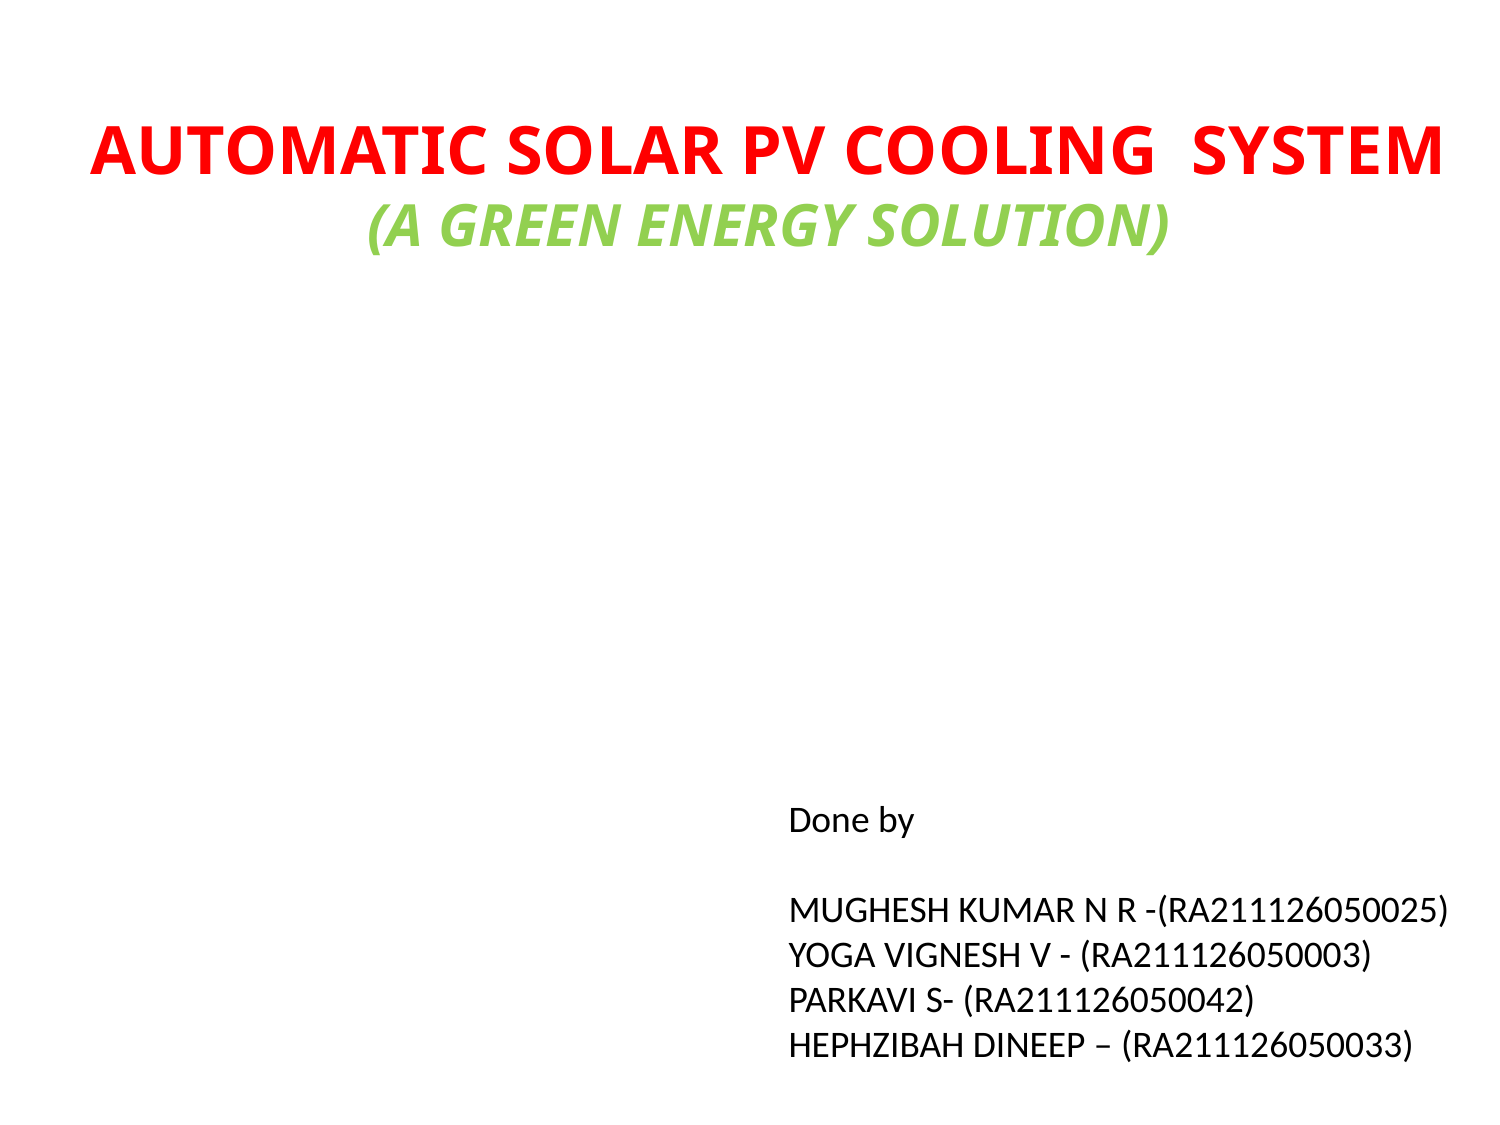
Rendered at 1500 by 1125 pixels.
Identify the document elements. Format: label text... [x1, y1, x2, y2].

text_box Done by MUGHESH KUMAR N R -(RA211126050025) YOGA VIGNESH V - (RA211126050003) PARKAVI S- (RA211126050042) HEPHZIBAH DINEEP – (RA211126050033) [773, 787, 1500, 1073]
title AUTOMATIC SOLAR PV COOLING SYSTEM (A GREEN ENERGY SOLUTION) [37, 62, 1500, 304]
